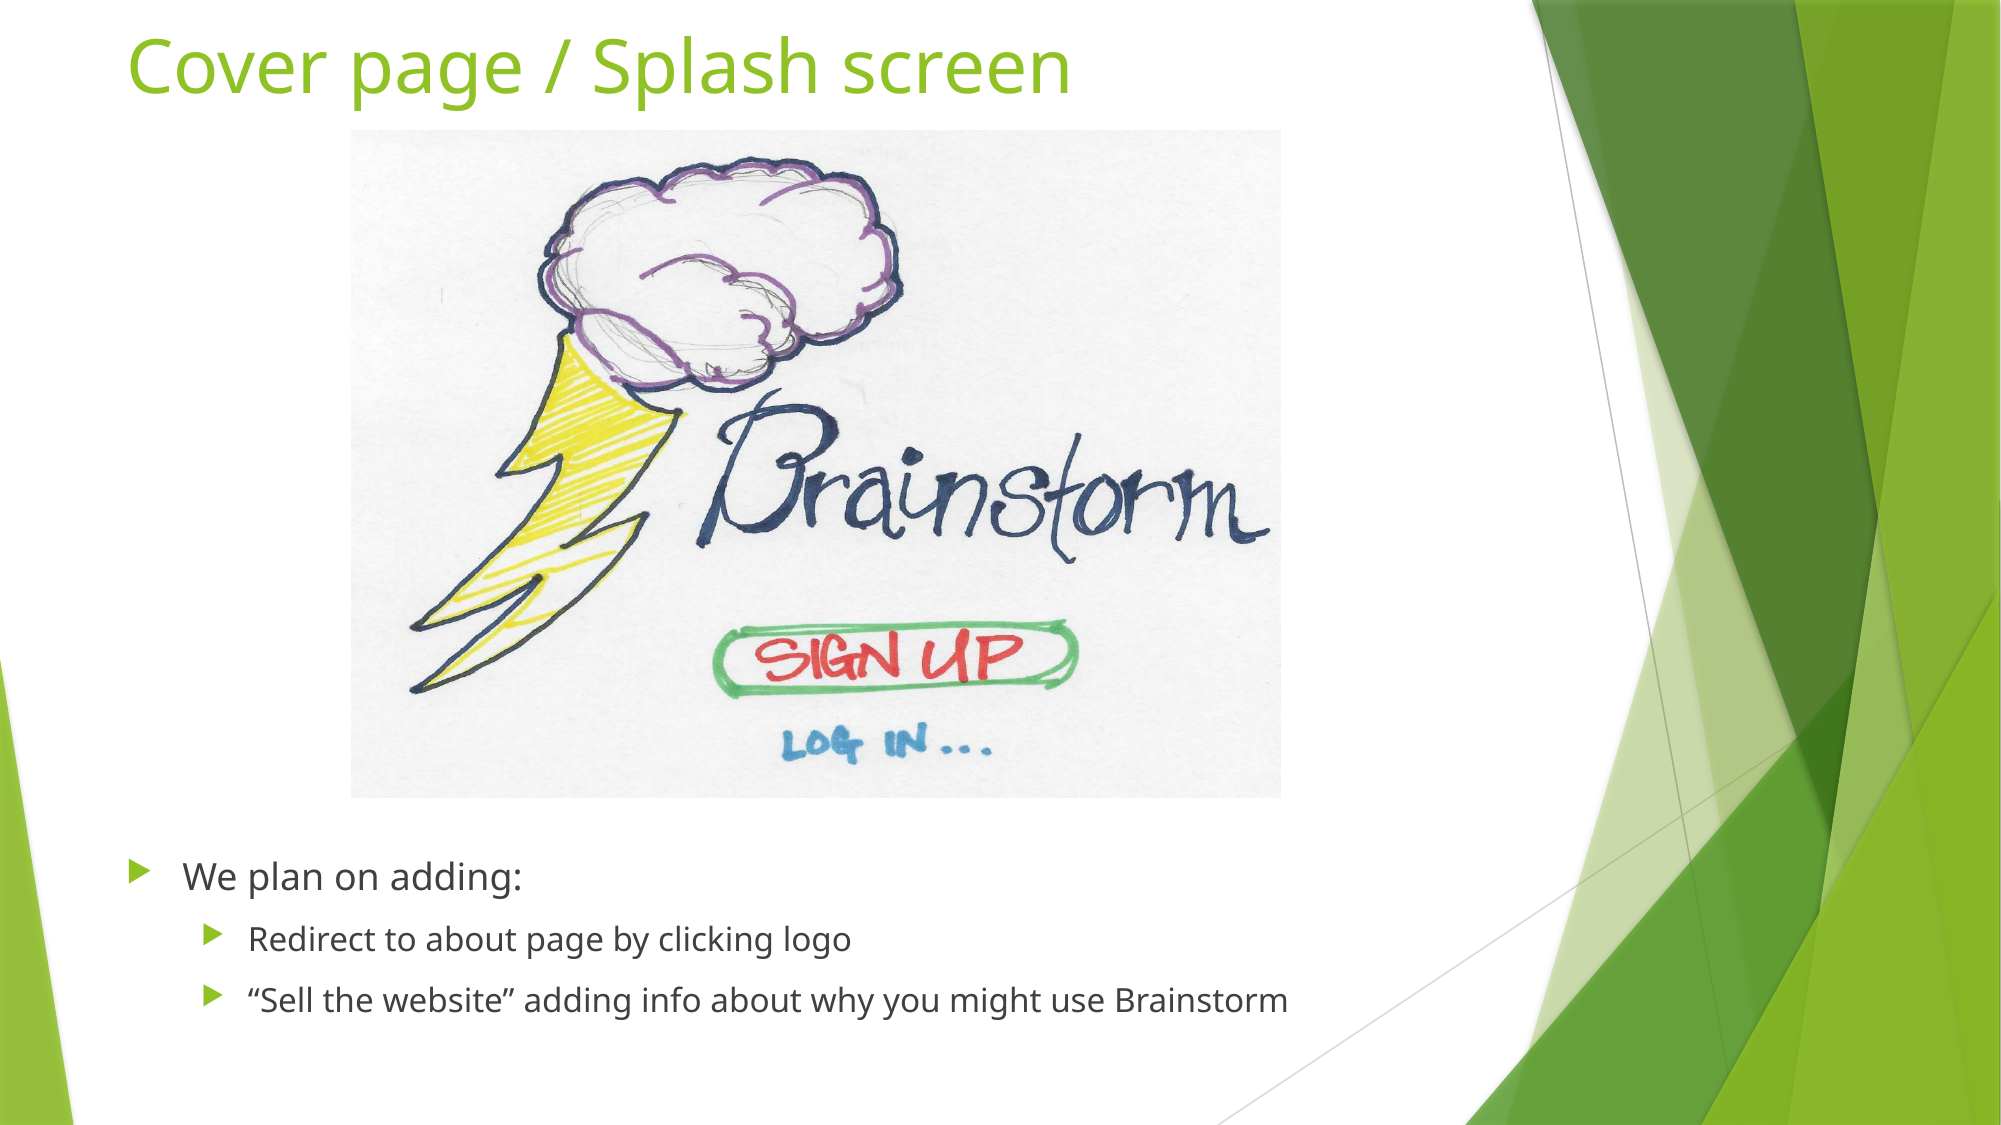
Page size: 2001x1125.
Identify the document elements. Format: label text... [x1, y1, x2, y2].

title Cover page / Splash screen [111, 10, 1522, 228]
picture [351, 129, 1281, 799]
list We plan on adding: Redirect to about page by clicking logo “Sell the website” adding info about why you might use Brainstorm [111, 844, 1522, 1075]
